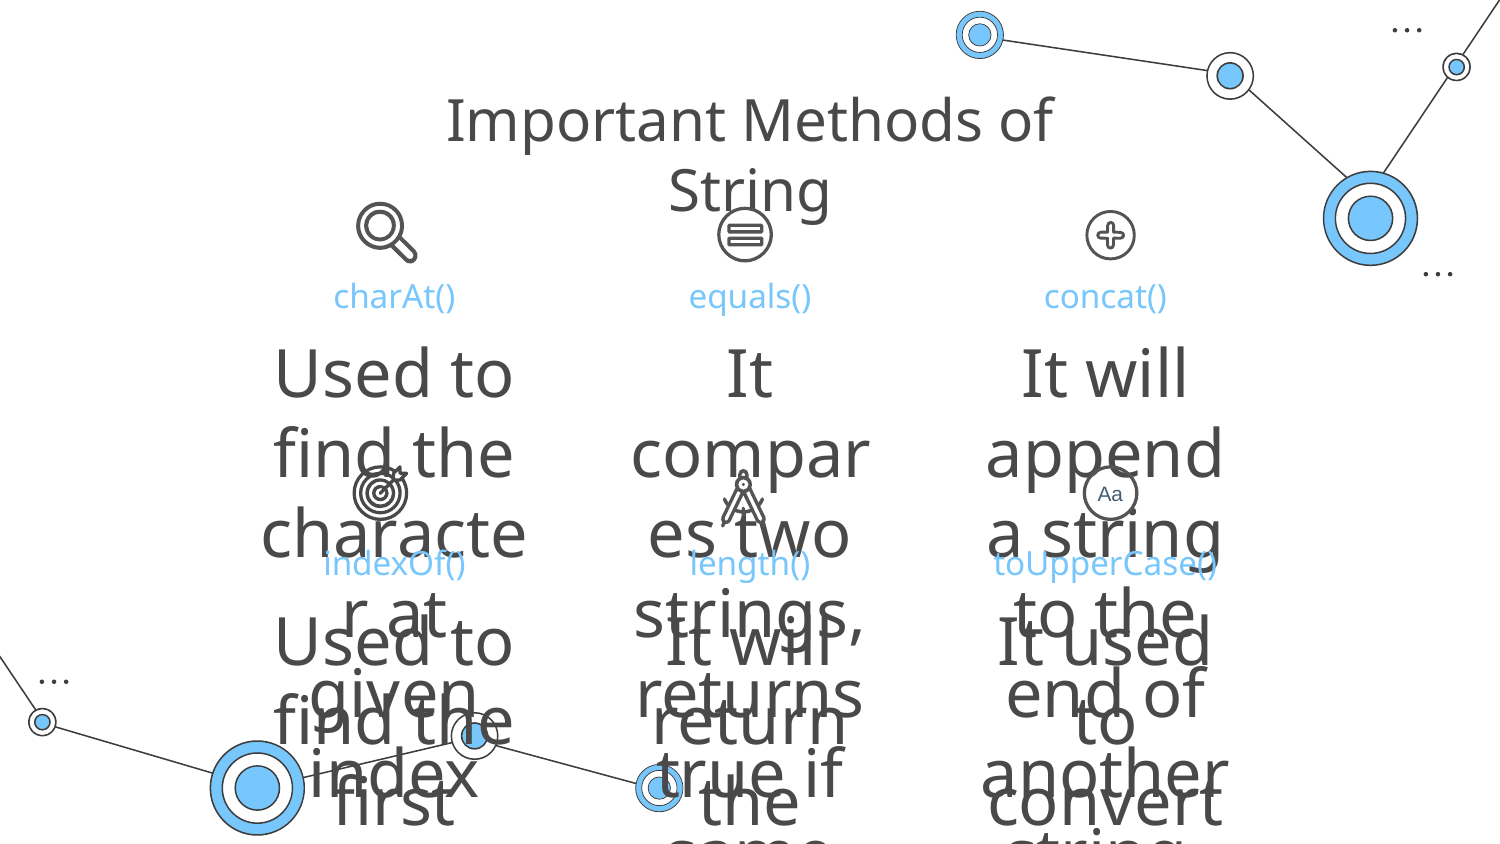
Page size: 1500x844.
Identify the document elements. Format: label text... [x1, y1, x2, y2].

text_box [720, 468, 767, 528]
subtitle toUpperCase() [960, 527, 1251, 583]
subtitle concat() [960, 260, 1251, 316]
subtitle It will return the number of characters in a string. [590, 583, 910, 684]
subtitle indexOf() [249, 527, 540, 583]
subtitle It compares two strings, returns true if same else false. [605, 336, 895, 440]
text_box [1084, 209, 1137, 261]
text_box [354, 201, 420, 264]
subtitle It used to convert the string to uppercase. [960, 583, 1251, 684]
subtitle charAt() [249, 260, 540, 316]
title Important Methods of String [397, 68, 1103, 163]
subtitle length() [590, 527, 910, 583]
subtitle Used to find the first occurrence of given character in a string. [249, 583, 540, 684]
text_box Aa [1082, 465, 1139, 522]
subtitle equals() [605, 260, 895, 336]
text_box [352, 465, 409, 522]
subtitle Used to find the character at given index [234, 316, 555, 417]
subtitle It will append a string to the end of another string. [960, 316, 1251, 440]
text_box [716, 206, 774, 263]
